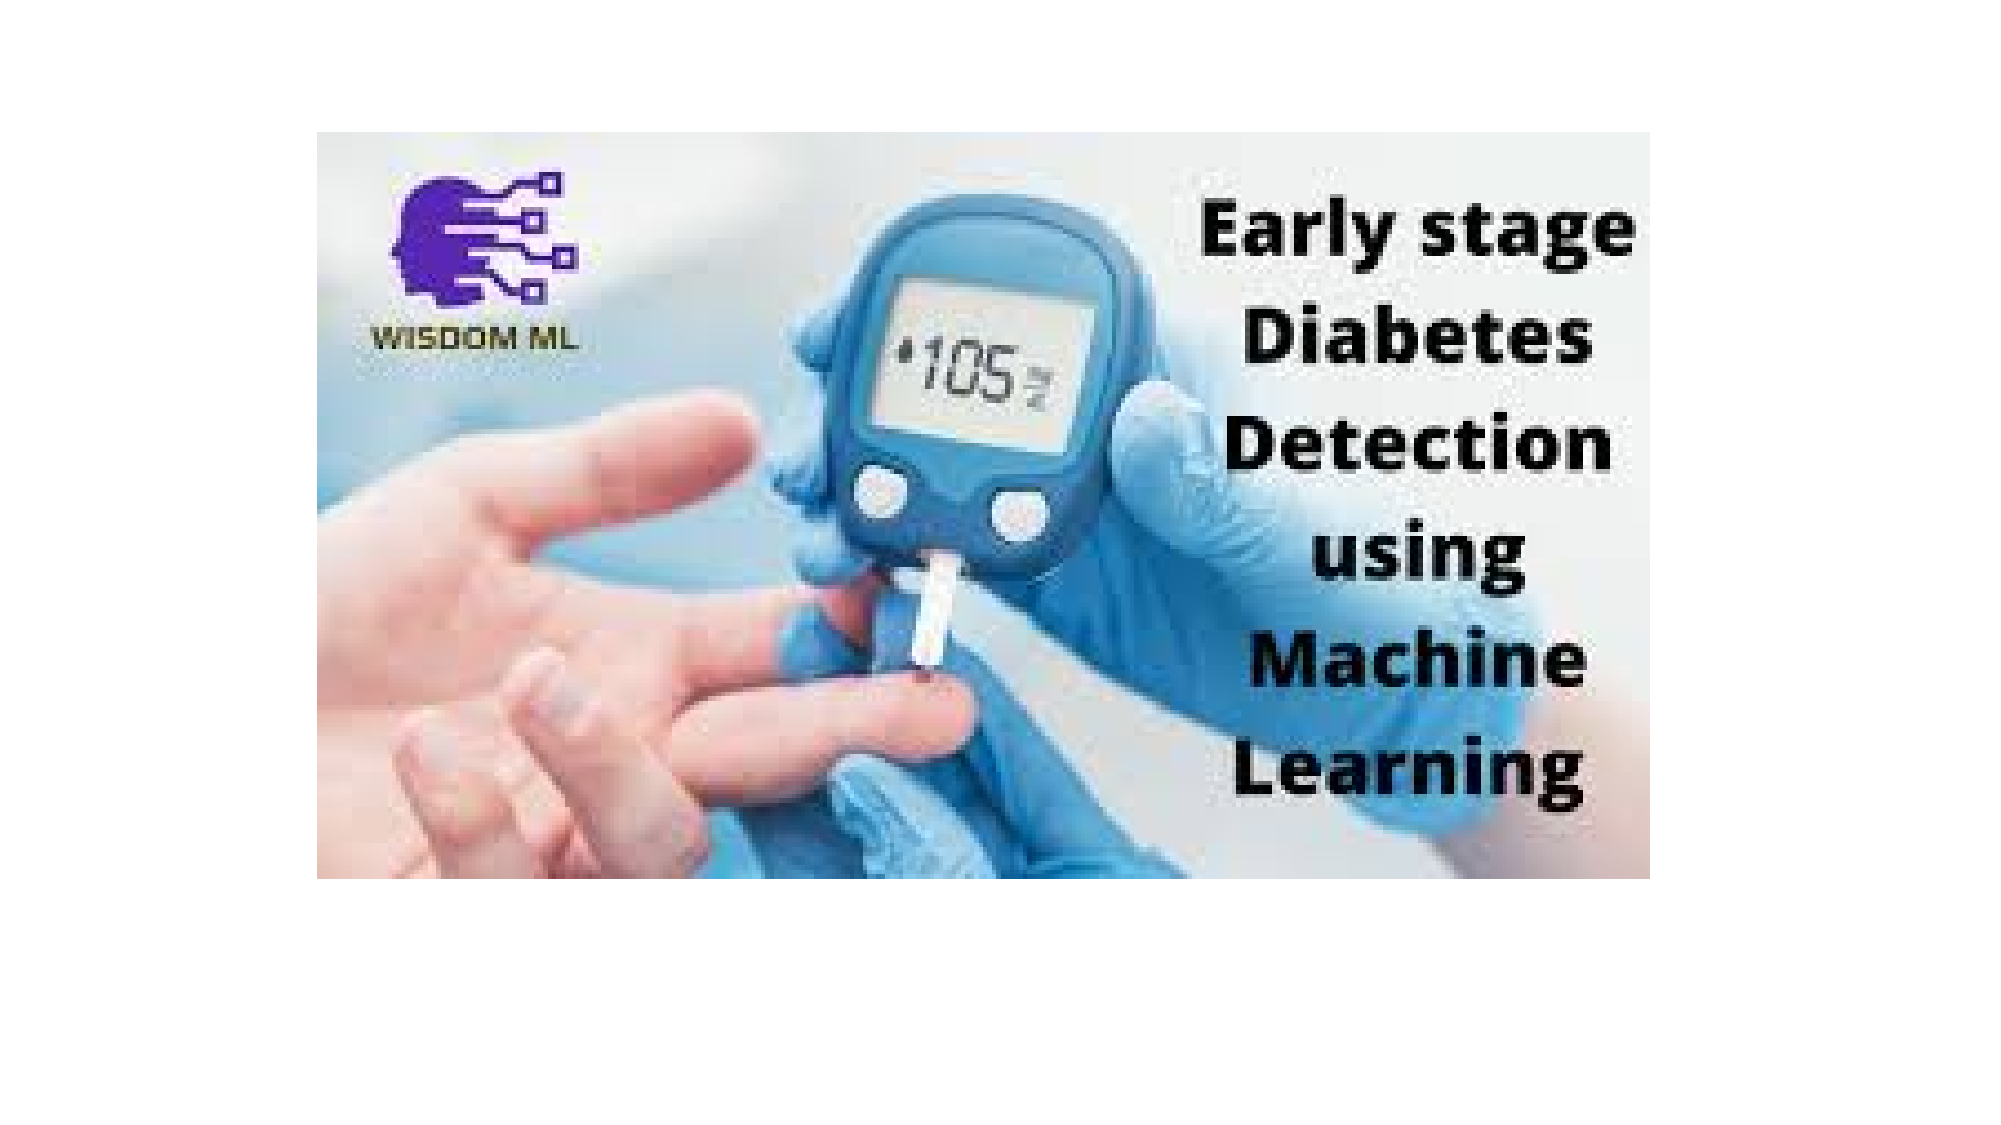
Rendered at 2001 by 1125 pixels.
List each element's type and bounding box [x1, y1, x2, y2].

picture [317, 132, 1650, 879]
